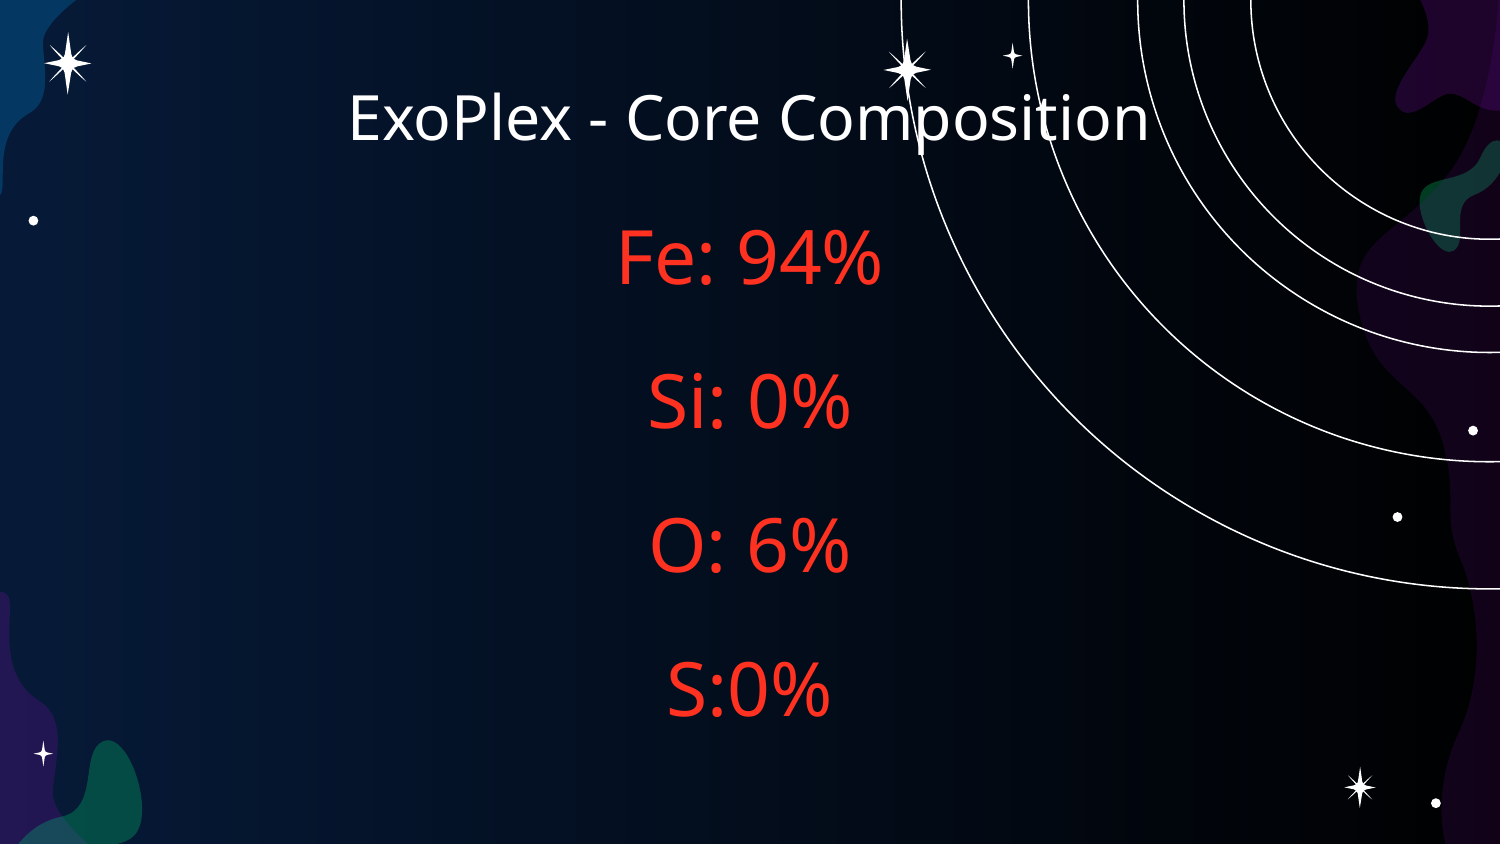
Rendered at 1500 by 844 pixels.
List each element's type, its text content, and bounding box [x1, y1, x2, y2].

text_box Fe: 94% Si: 0% O: 6% S:0% [476, 211, 1024, 346]
title ExoPlex - Core Composition [263, 62, 1237, 229]
